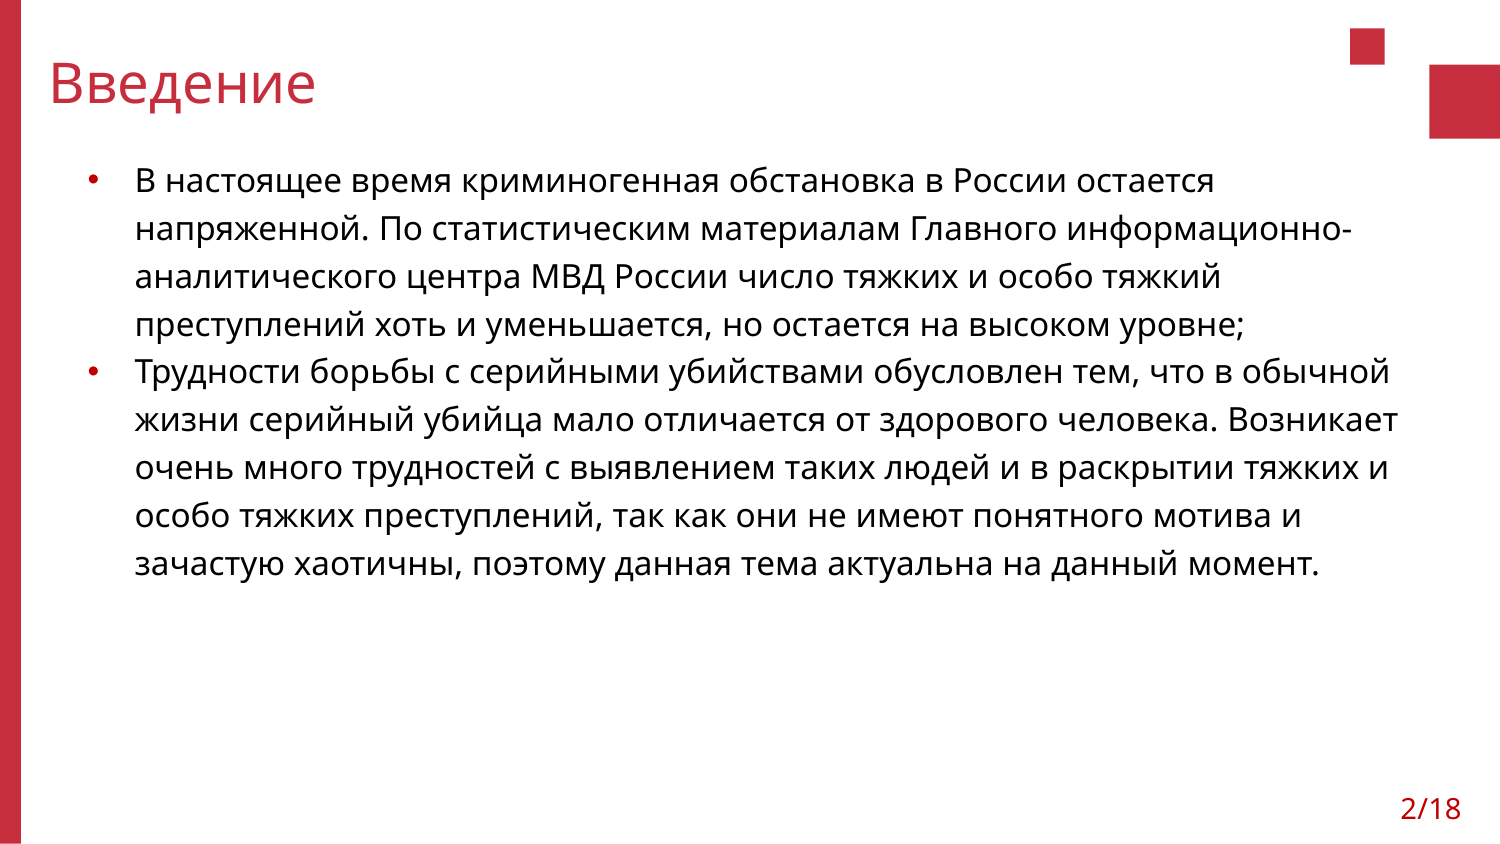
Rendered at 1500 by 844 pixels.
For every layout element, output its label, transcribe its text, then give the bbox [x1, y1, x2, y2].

text_box 2/18 [1349, 783, 1477, 844]
text_box В настоящее время криминогенная обстановка в России остается напряженной. По статистическим материалам Главного информационно-аналитического центра МВД России число тяжких и особо тяжкий преступлений хоть и уменьшается, но остается на высоком уровне; Трудности борьбы с серийными убийствами обусловлен тем, что в обычной жизни серийный убийца мало отличается от здорового человека. Возникает очень много трудностей с выявлением таких людей и в раскрытии тяжких и особо тяжких преступлений, так как они не имеют понятного мотива и зачастую хаотичны, поэтому данная тема актуальна на данный момент. [72, 143, 1432, 770]
title Введение [37, 0, 1440, 121]
